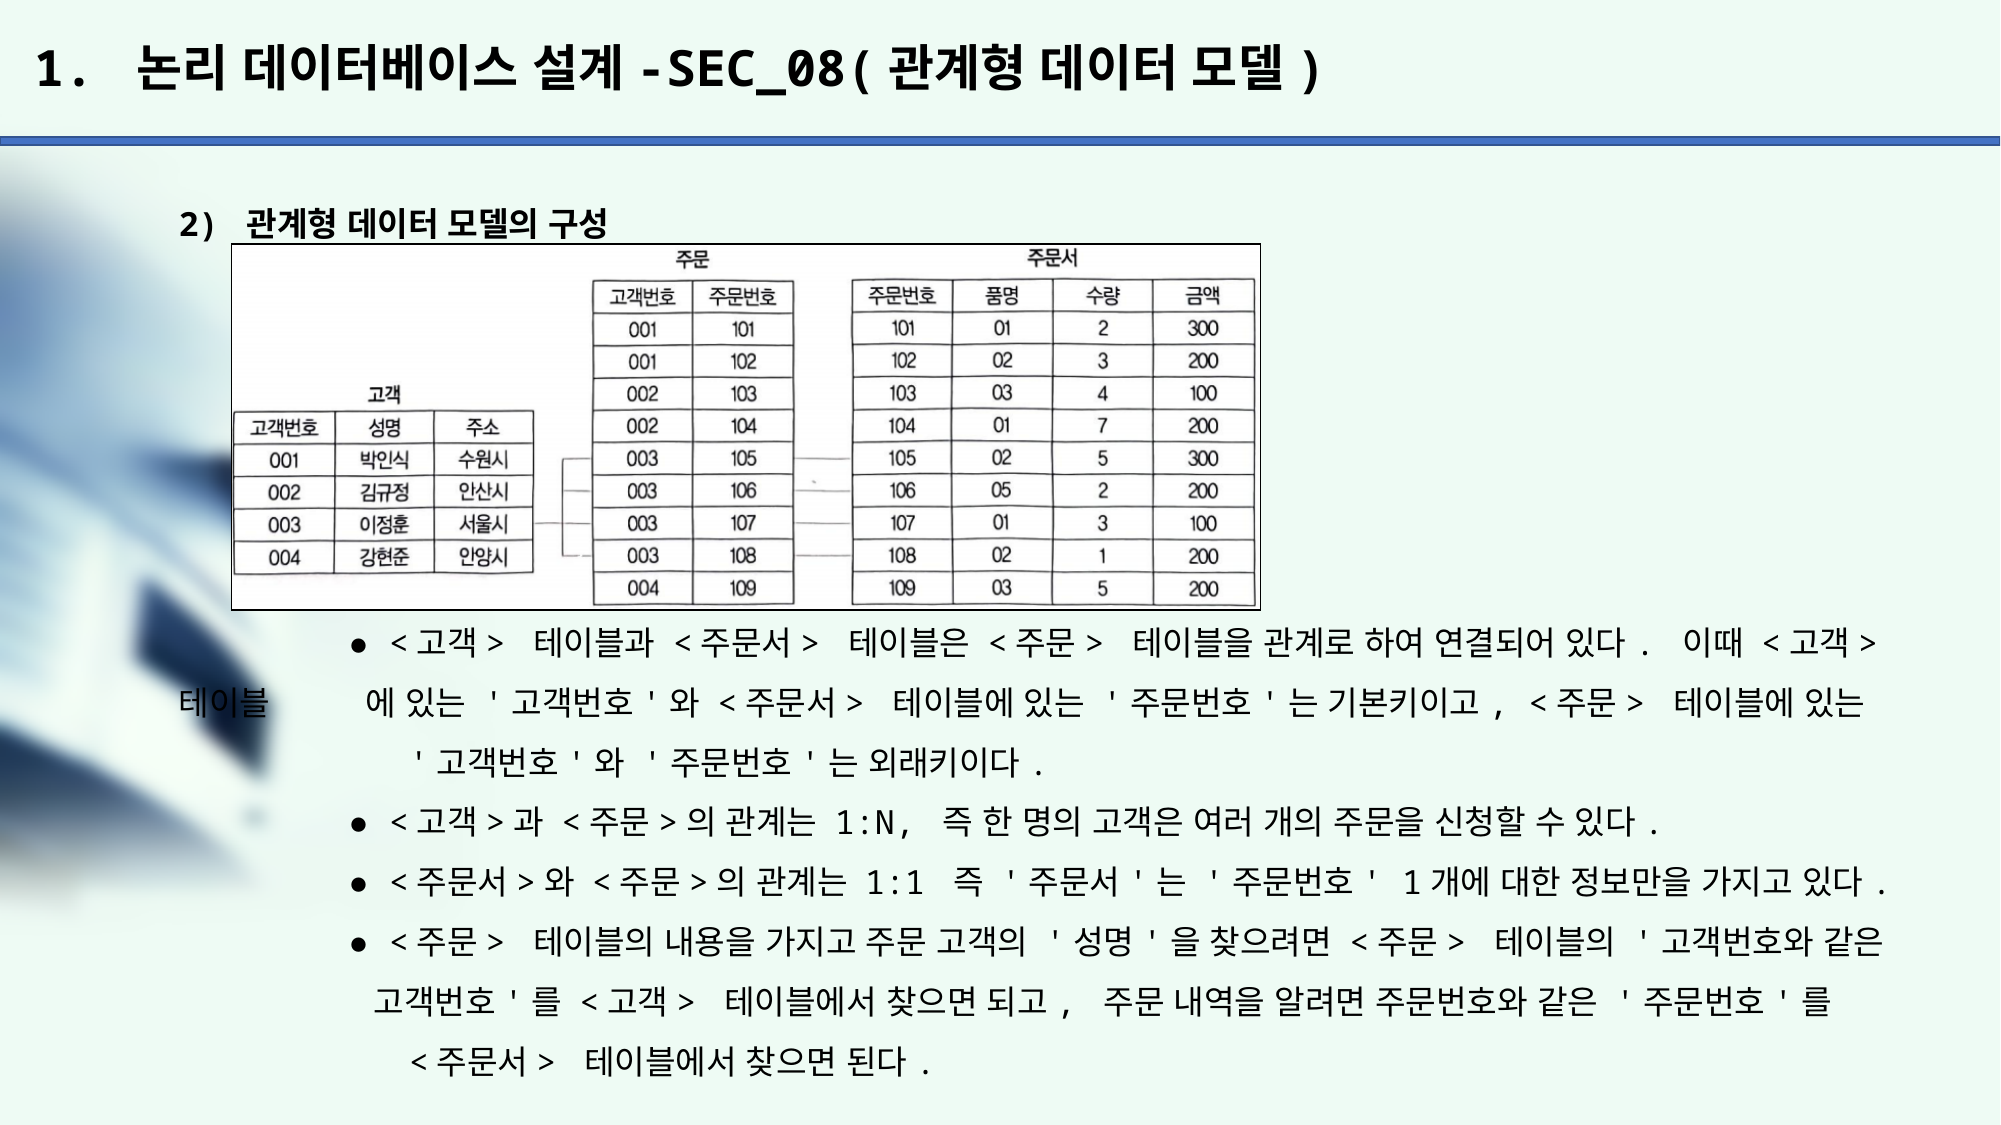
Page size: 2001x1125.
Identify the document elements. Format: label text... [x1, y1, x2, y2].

picture [0, 146, 2000, 1125]
text_box 2) 관계형 데이터 모델의 구성 ● <고객> 테이블과 <주문서> 테이블은 <주문> 테이블을 관계로 하여 연결되어 있다. 이때 <고객> 테이블 에 있는 '고객번호'와 <주문서> 테이블에 있는 '주문번호'는 기본키이고, <주문> 테이블에 있는 '고객번호'와 '주문번호'는 외래키이다. ● <고객>과 <주문>의 관계는 1:N, 즉 한 명의 고객은 여러 개의 주문을 신청할 수 있다. ● <주문서>와 <주문>의 관계는 1:1 즉 '주문서'는 '주문번호' 1개에 대한 정보만을 가지고 있다. ● <주문> 테이블의 내용을 가지고 주문 고객의 '성명'을 찾으려면 <주문> 테이블의 '고객번호와 같은 고객번호'를 <고객> 테이블에서 찾으면 되고, 주문 내역을 알려면 주문번호와 같은 '주문번호'를 <주문서> 테이블에서 찾으면 된다. [163, 175, 1922, 1089]
title 1. 논리 데이터베이스 설계-SEC_08(관계형 데이터 모델) [19, 14, 1922, 126]
picture [0, 0, 2000, 136]
